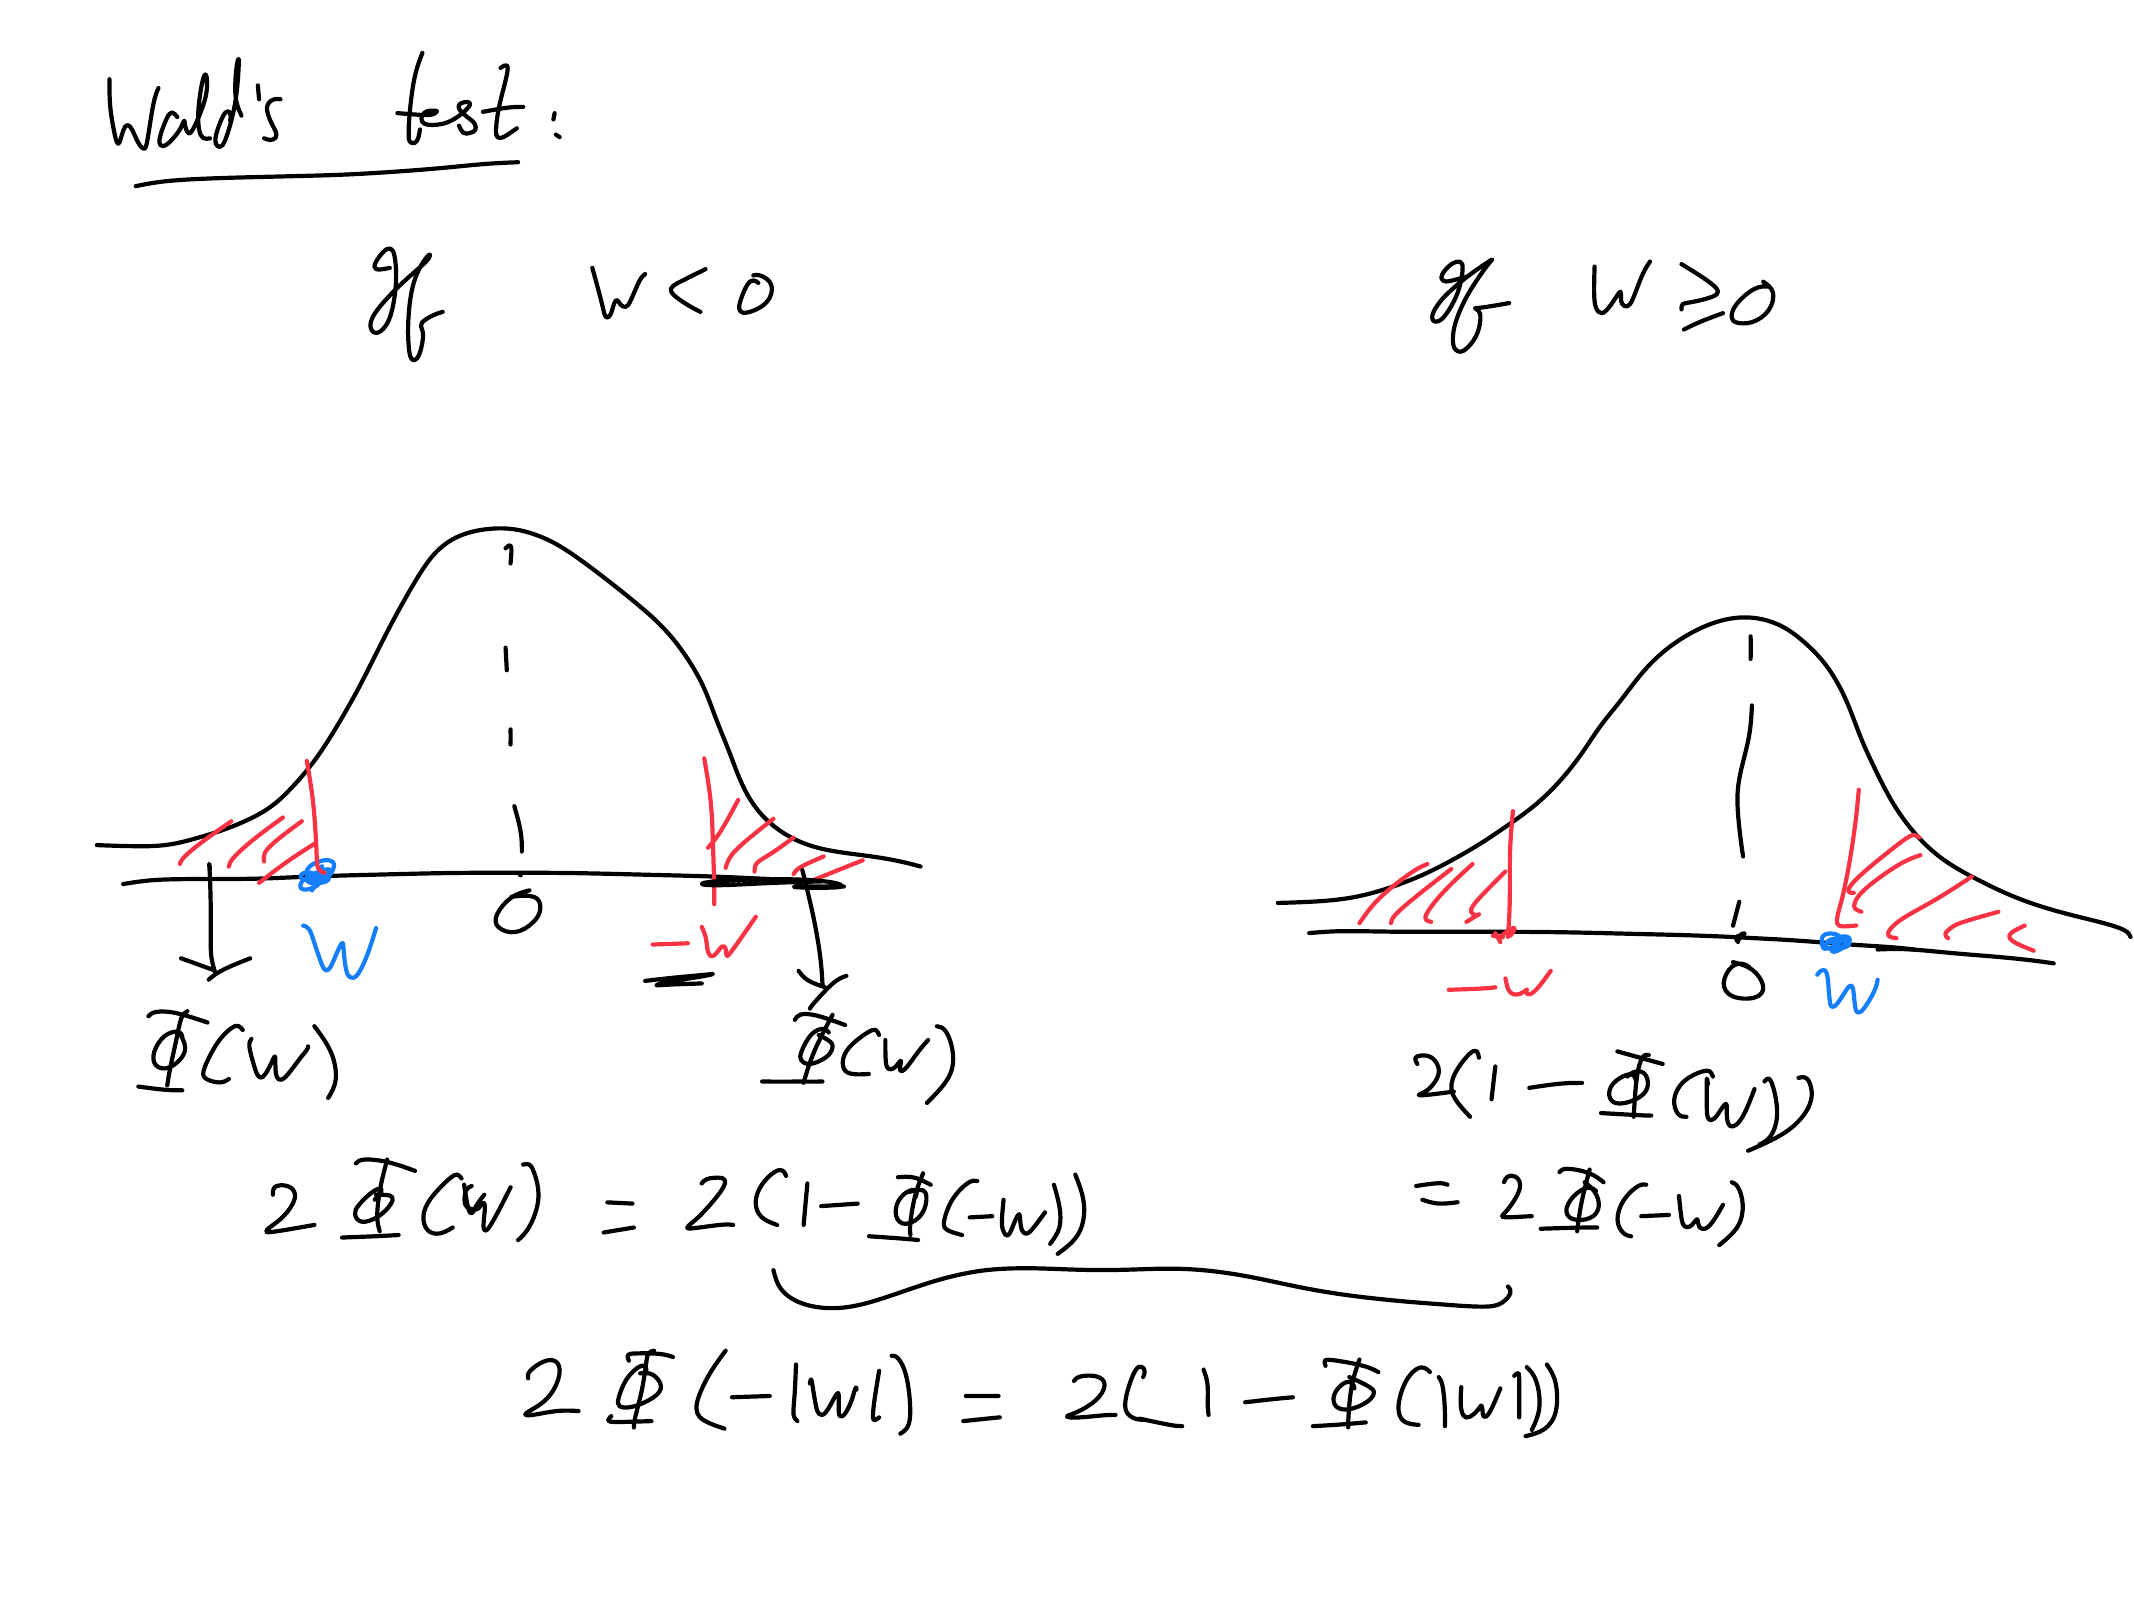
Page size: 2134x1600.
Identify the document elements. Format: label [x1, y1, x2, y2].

text_box [1277, 617, 2131, 1246]
text_box [96, 528, 1558, 1437]
text_box [109, 52, 773, 361]
text_box [1431, 259, 1774, 353]
